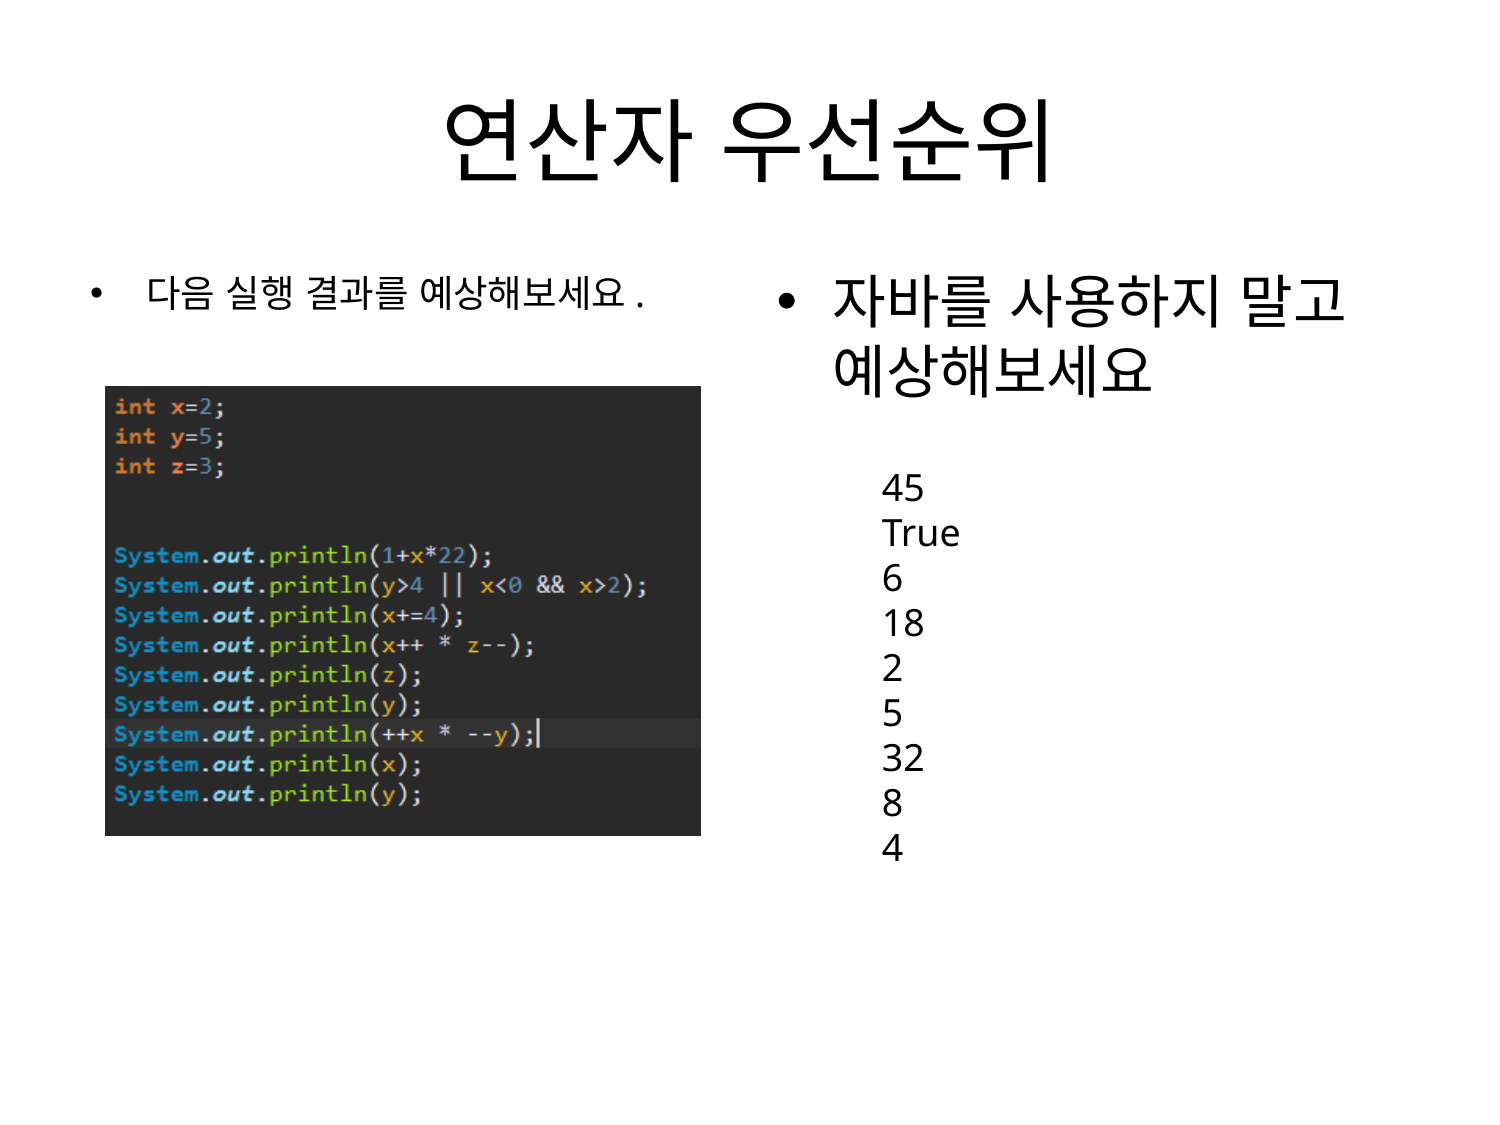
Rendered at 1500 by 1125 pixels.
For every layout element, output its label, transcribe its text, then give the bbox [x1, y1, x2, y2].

text_box 45 True 6 18 2 5 32 8 4 [867, 456, 1336, 877]
list 다음 실행 결과를 예상해보세요. [75, 262, 738, 364]
picture [105, 386, 702, 836]
text_box 자바를 사용하지 말고 예상해보세요 [761, 257, 1425, 1001]
title 연산자 우선순위 [75, 45, 1425, 233]
